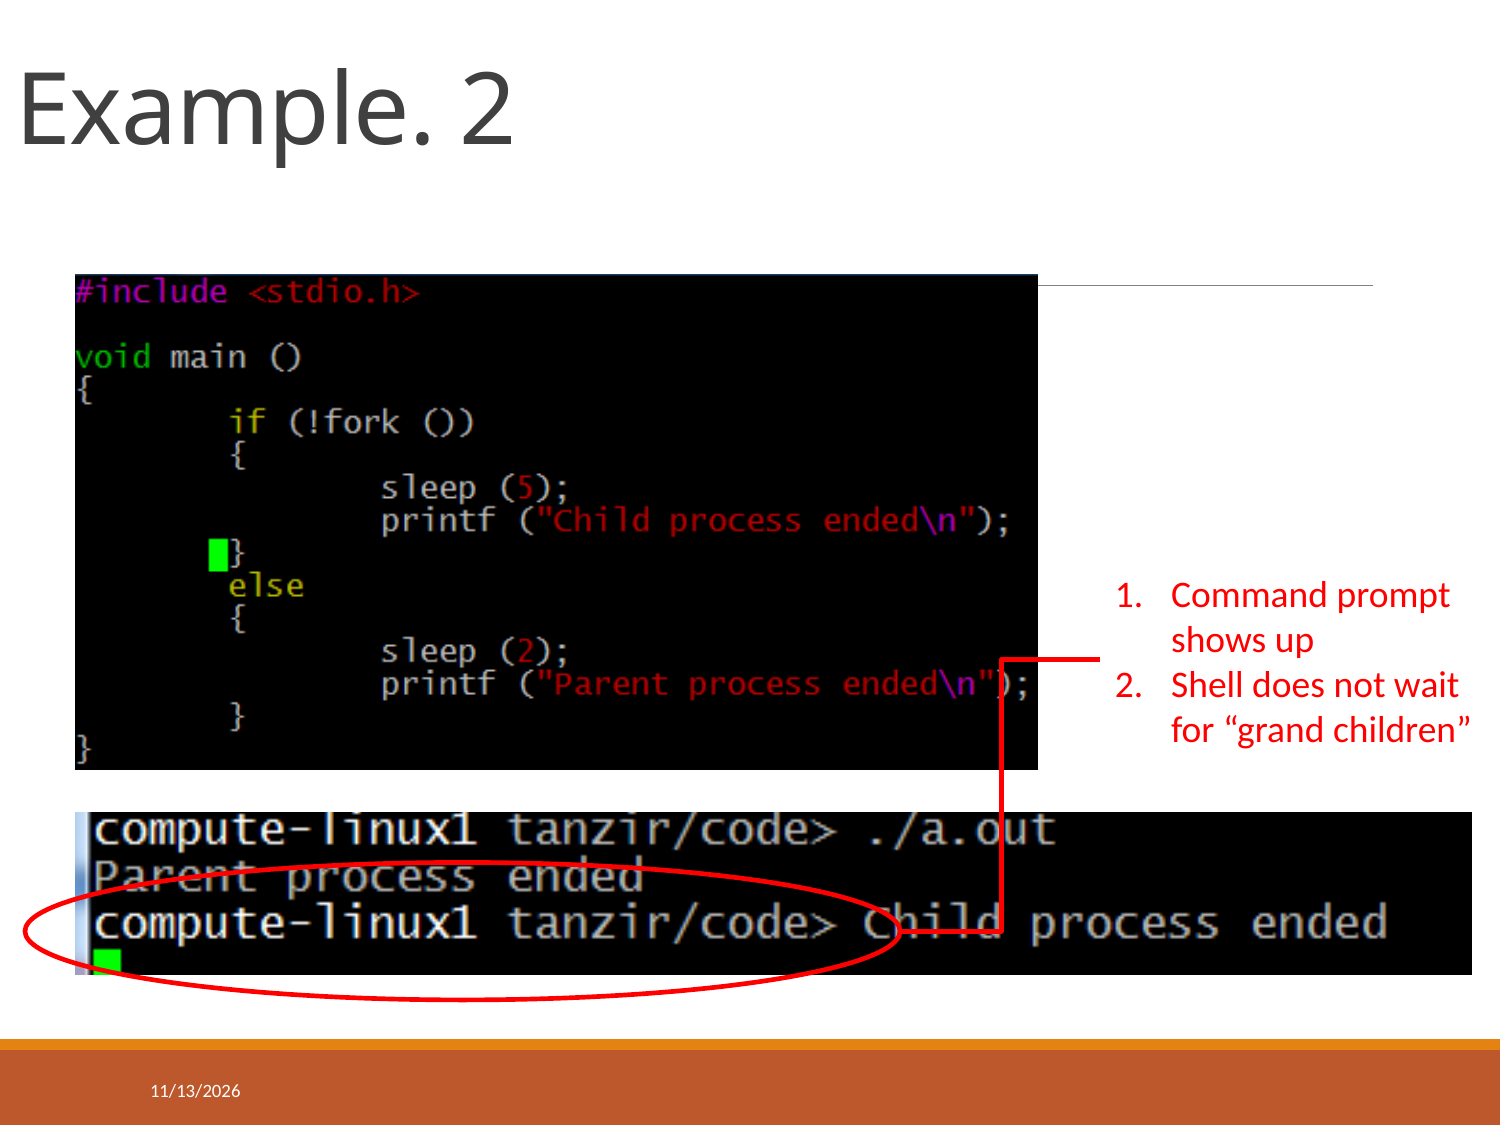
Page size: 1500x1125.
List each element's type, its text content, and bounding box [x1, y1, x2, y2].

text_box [24, 561, 1500, 1001]
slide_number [135, 1059, 440, 1120]
title Example. 2 [0, 10, 1500, 173]
picture [74, 274, 1038, 561]
